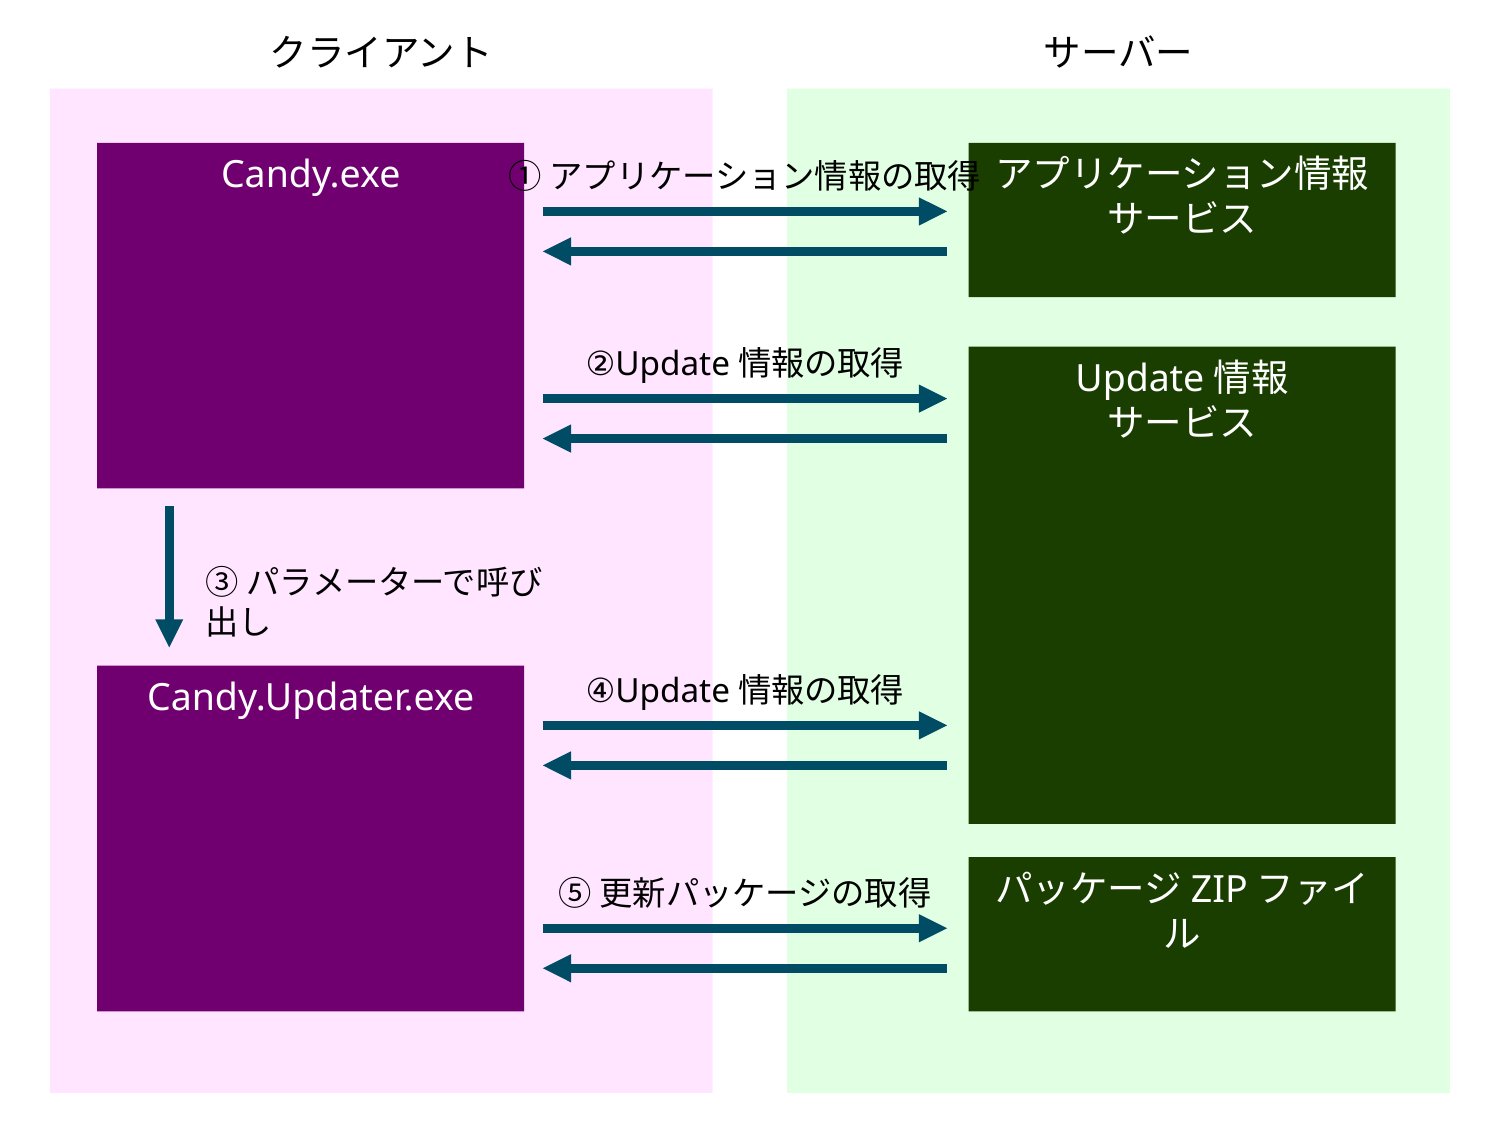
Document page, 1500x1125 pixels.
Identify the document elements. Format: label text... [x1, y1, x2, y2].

text_box Candy.Updater.exe [96, 665, 525, 1012]
text_box ①アプリケーション情報の取得 [493, 147, 997, 203]
text_box [49, 87, 714, 1094]
text_box パッケージZIPファイル [968, 856, 1397, 1012]
text_box アプリケーション情報 サービス [968, 142, 1397, 298]
text_box サーバー [787, 21, 1450, 82]
text_box ⑤更新パッケージの取得 [543, 864, 947, 920]
text_box [786, 87, 1451, 1094]
text_box ②Update情報の取得 [570, 335, 920, 390]
text_box ④Update情報の取得 [570, 661, 920, 717]
text_box ③パラメーターで呼び出し [190, 553, 574, 649]
text_box Candy.exe [96, 142, 525, 489]
text_box Update情報 サービス [968, 346, 1397, 825]
text_box クライアント [49, 21, 713, 82]
